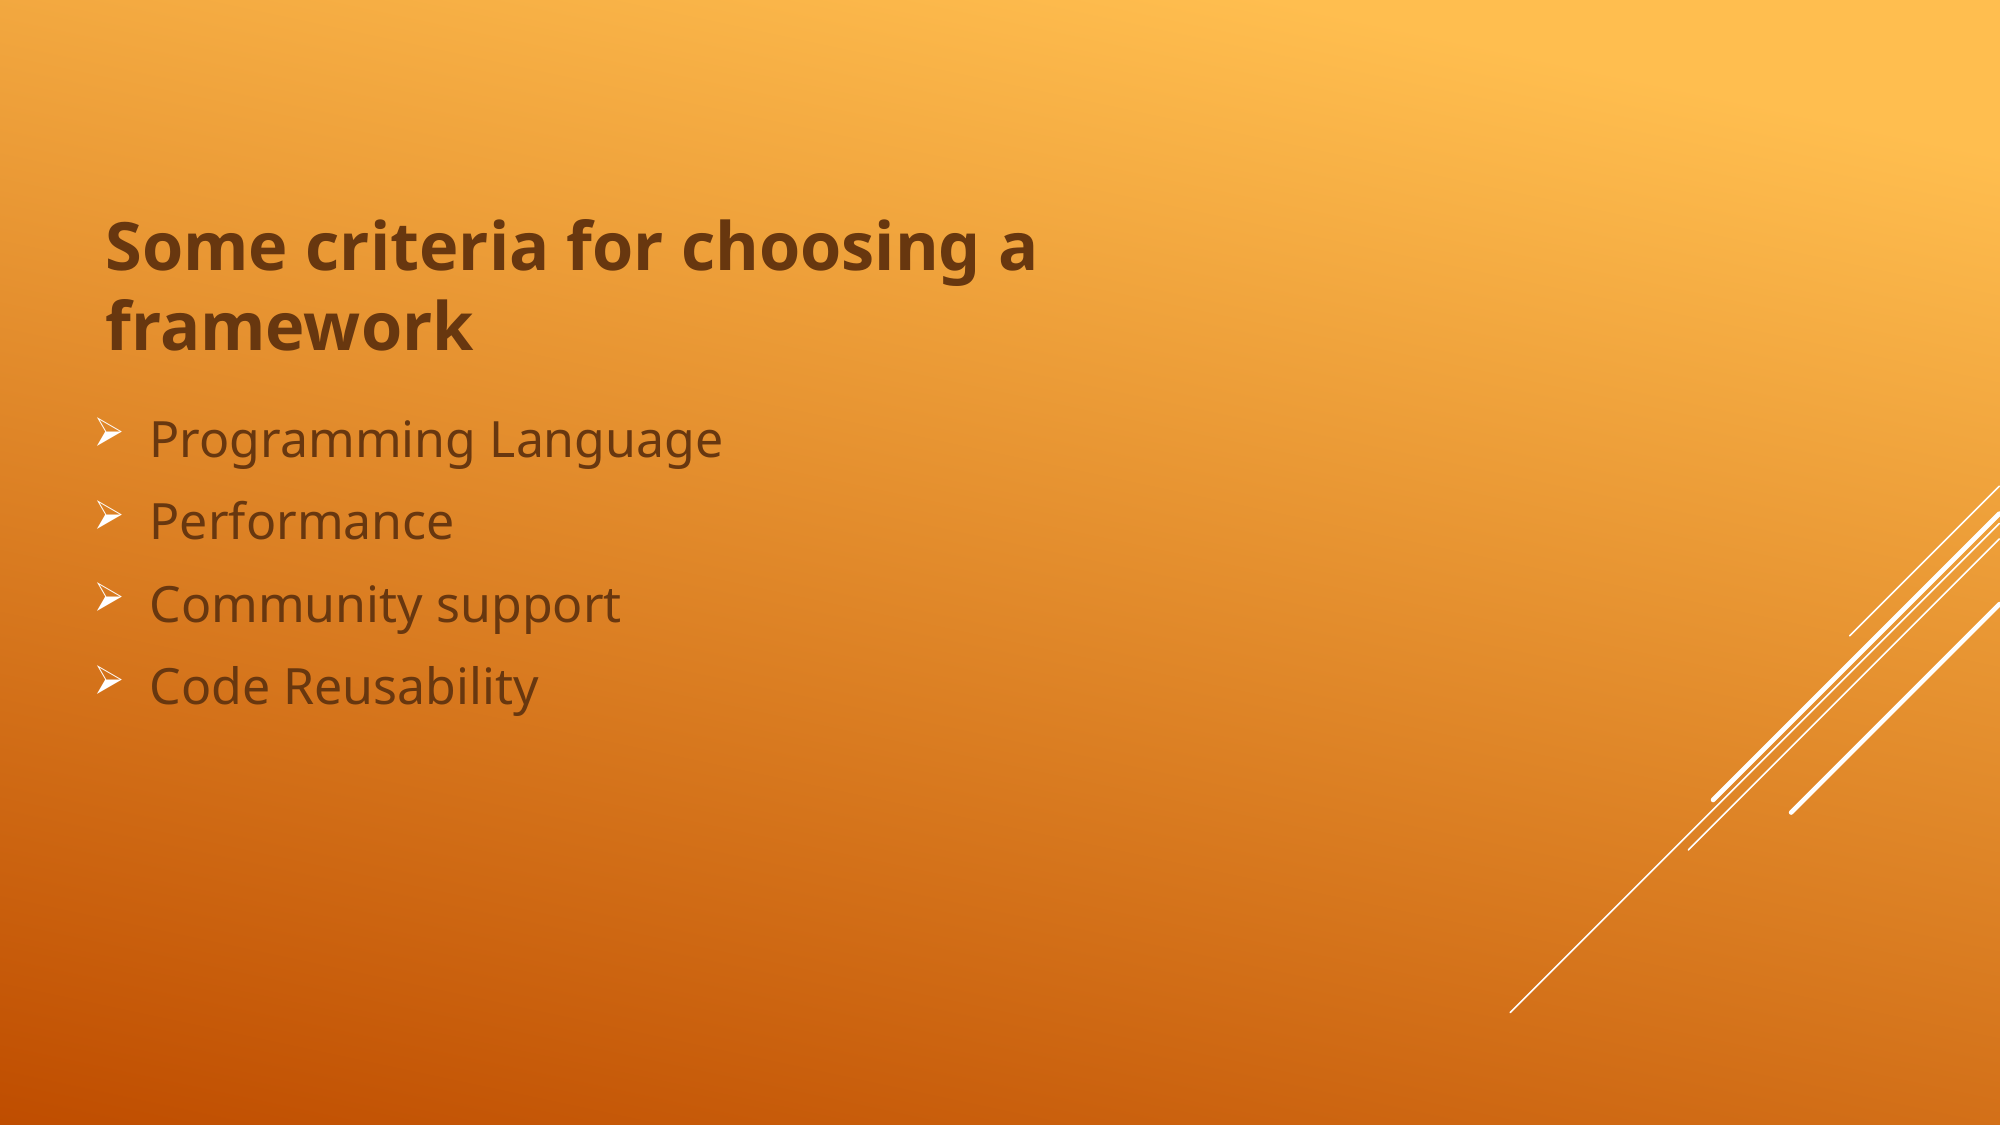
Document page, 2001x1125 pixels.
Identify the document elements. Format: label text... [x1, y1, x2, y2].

list Some criteria for choosing a framework [90, 243, 1415, 324]
list Programming Language Performance Community support Code Reusability [78, 399, 1814, 822]
